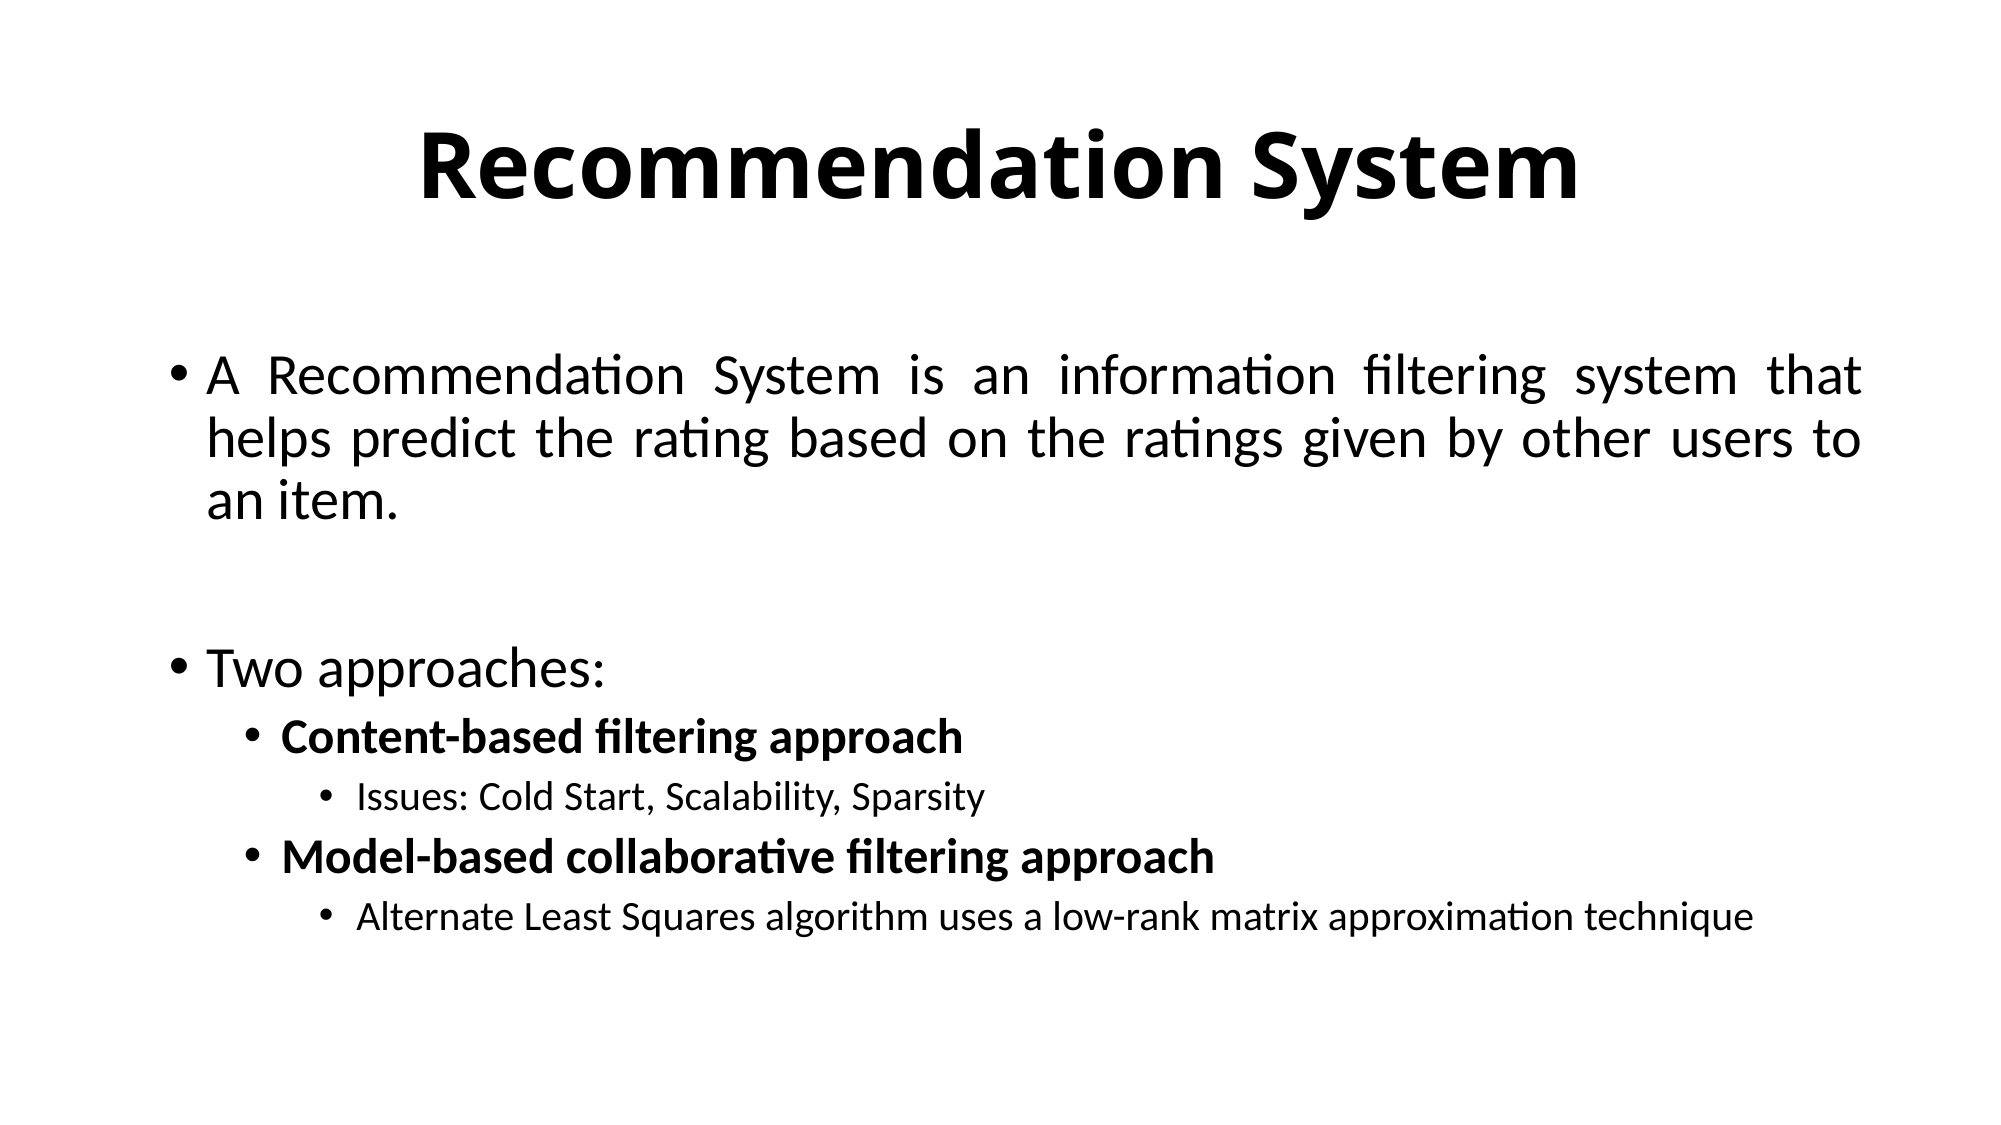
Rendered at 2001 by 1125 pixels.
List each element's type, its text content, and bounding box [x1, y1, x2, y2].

title Recommendation System [137, 59, 1863, 278]
list A Recommendation System is an information filtering system that helps predict the rating based on the ratings given by other users to an item. Two approaches: Content-based filtering approach Issues: Cold Start, Scalability, Sparsity Model-based collaborative filtering approach Alternate Least Squares algorithm uses a low-rank matrix approximation technique [153, 336, 1879, 1001]
